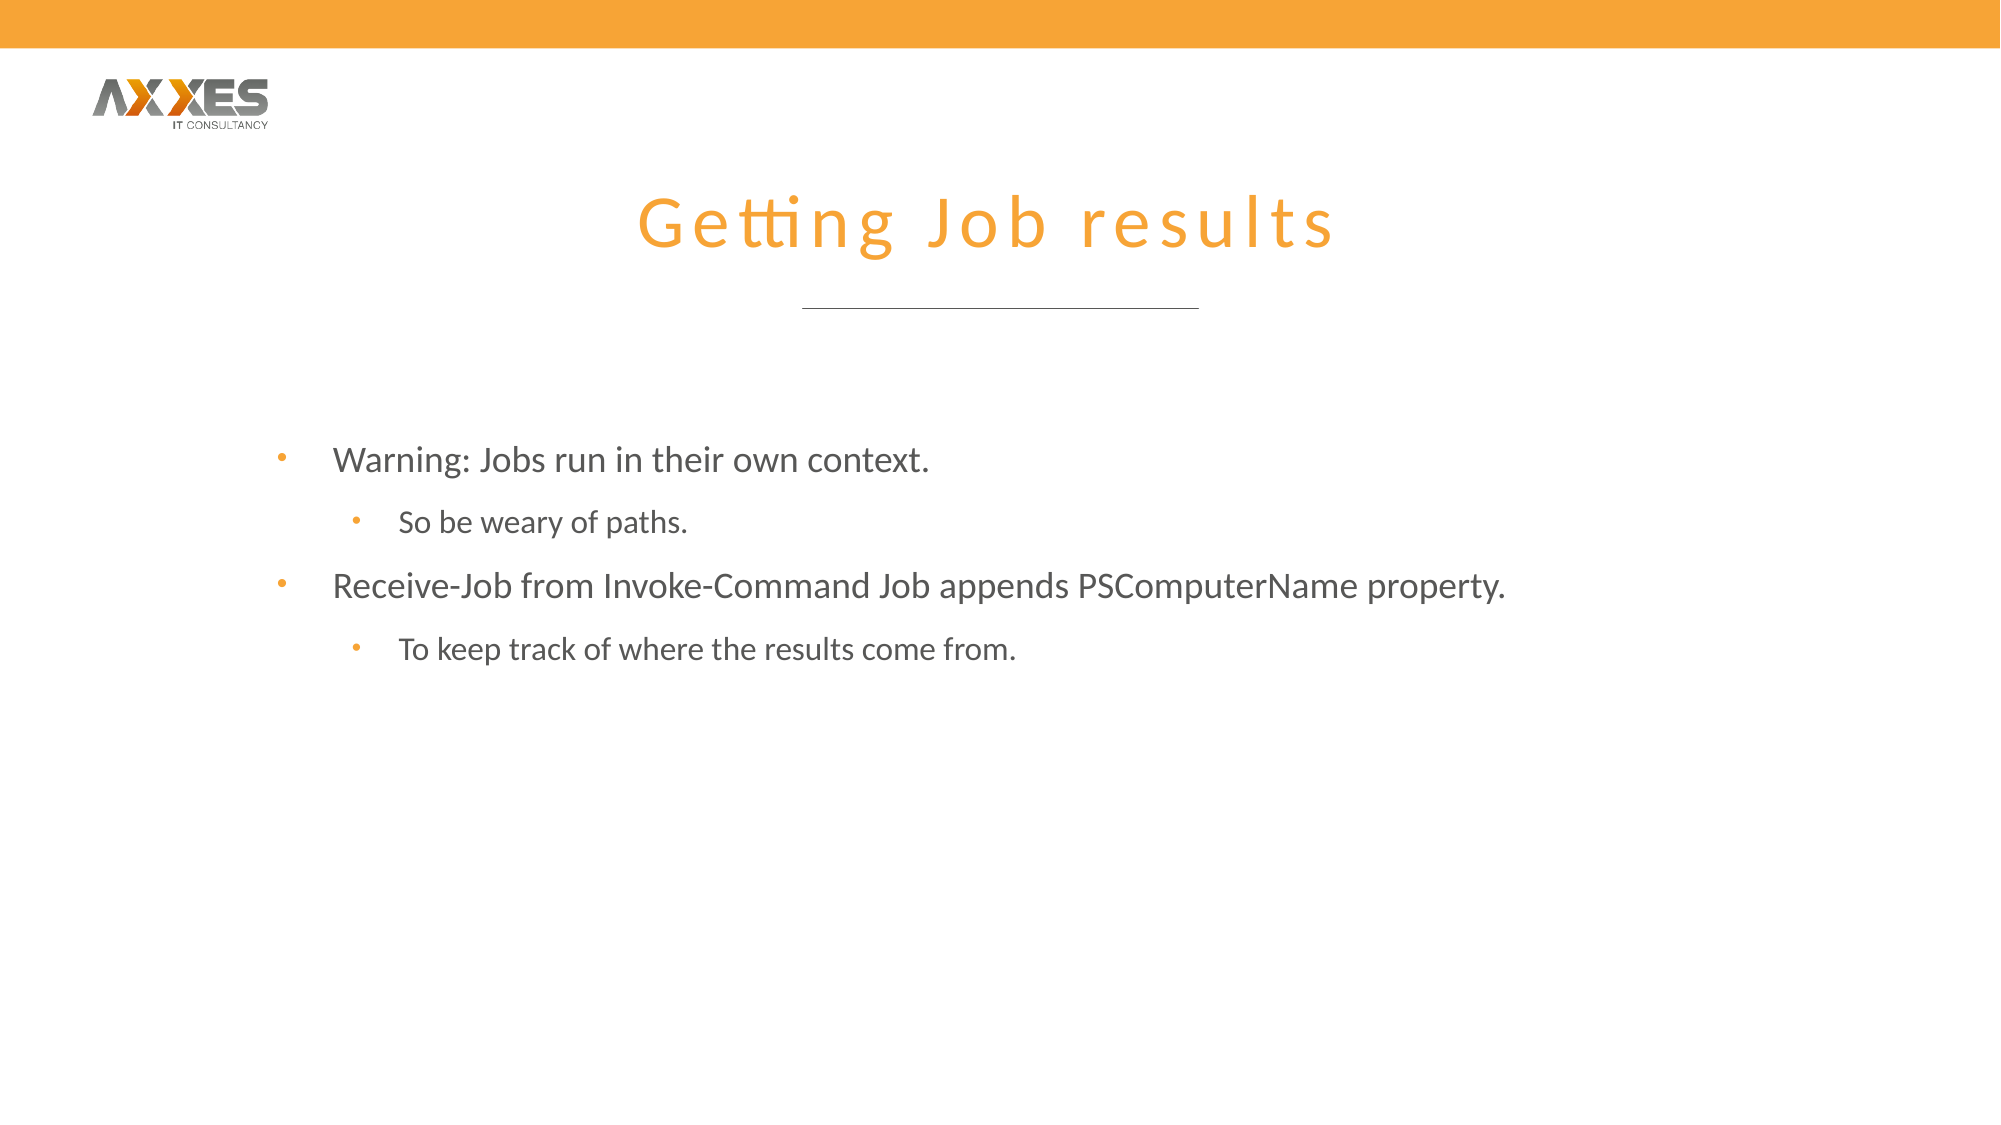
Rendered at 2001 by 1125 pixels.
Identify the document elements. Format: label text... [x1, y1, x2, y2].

title Getting Job results [267, 159, 1705, 276]
picture [92, 79, 268, 129]
list Warning: Jobs run in their own context. So be weary of paths. Receive-Job from Invoke-Command Job appends PSComputerName property. To keep track of where the results come from. [261, 427, 1710, 988]
